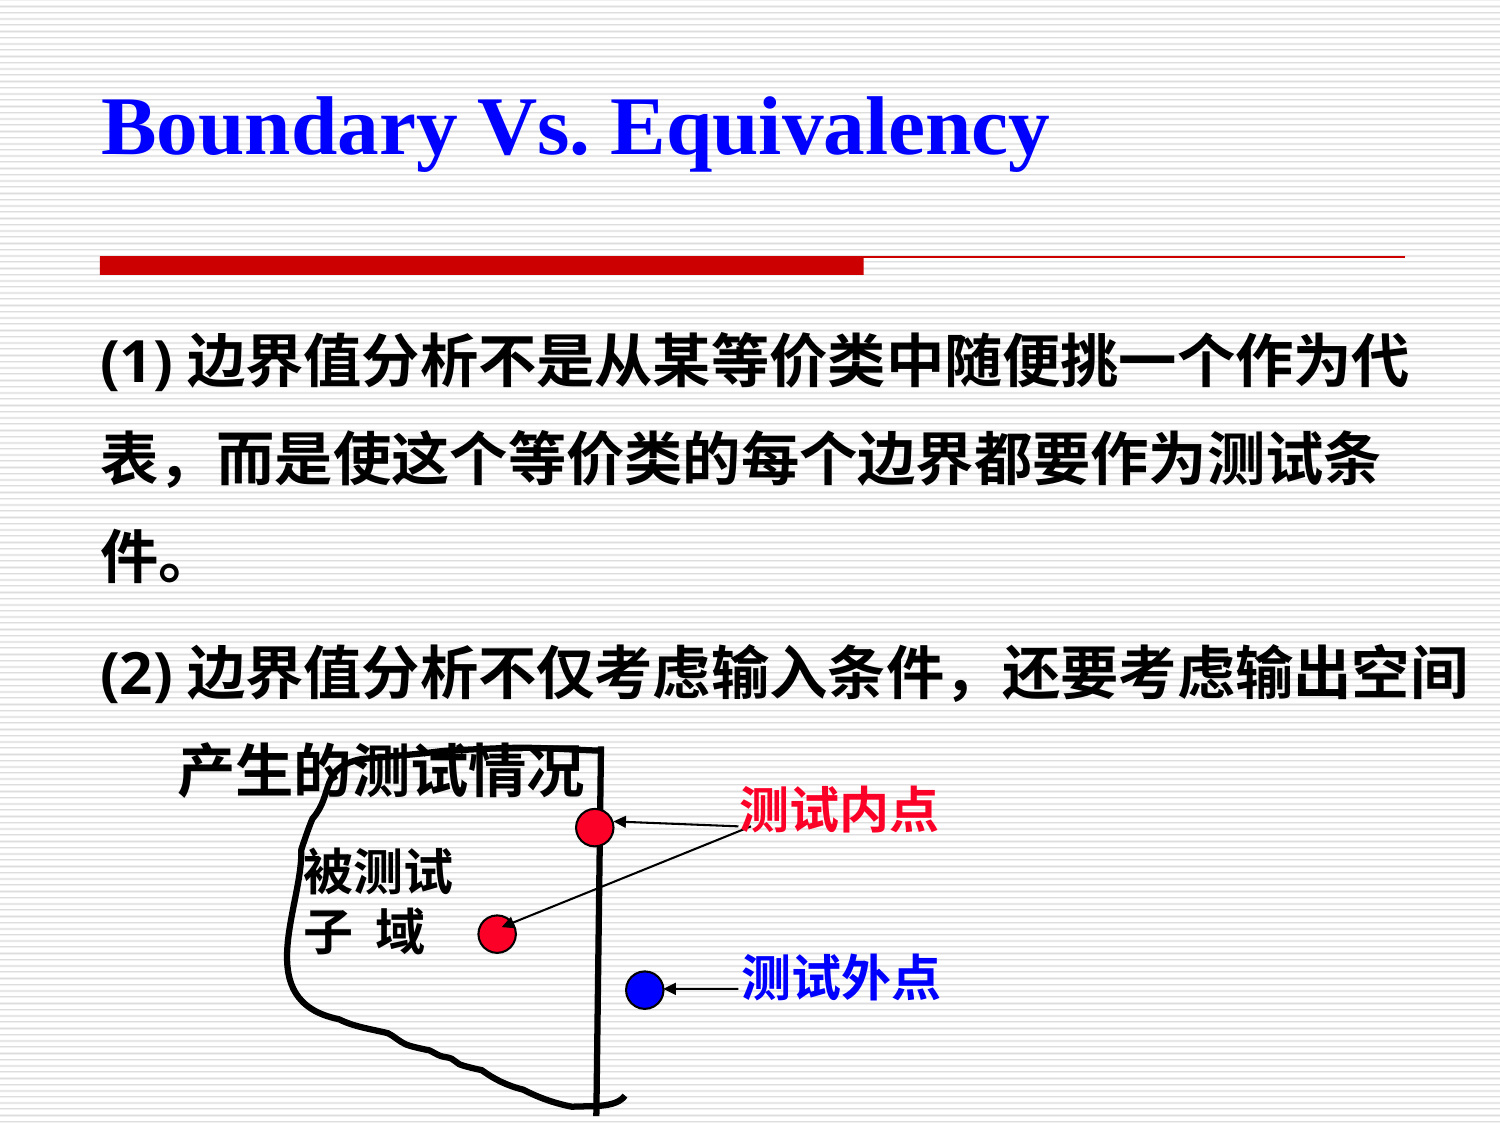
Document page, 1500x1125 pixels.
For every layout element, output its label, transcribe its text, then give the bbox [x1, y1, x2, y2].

text_box [287, 885, 625, 1107]
picture [0, 0, 1500, 1125]
text_box [600, 844, 609, 886]
text_box [613, 815, 724, 829]
text_box 测试外点 [726, 938, 957, 1014]
text_box 测试内点 [724, 771, 1038, 847]
text_box [501, 837, 724, 929]
text_box [576, 808, 614, 847]
text_box 被测试 子 域 [288, 832, 539, 968]
text_box (1)边界值分析不是从某等价类中随便挑一个作为代表，而是使这个等价类的每个边界都要作为测试条件。 (2)边界值分析不仅考虑输入条件，还要考虑输出空间产生的测试情况 [85, 289, 1500, 711]
text_box [307, 747, 600, 911]
text_box [626, 971, 664, 1009]
text_box Boundary Vs. Equivalency [86, 63, 1067, 179]
text_box [663, 982, 726, 996]
